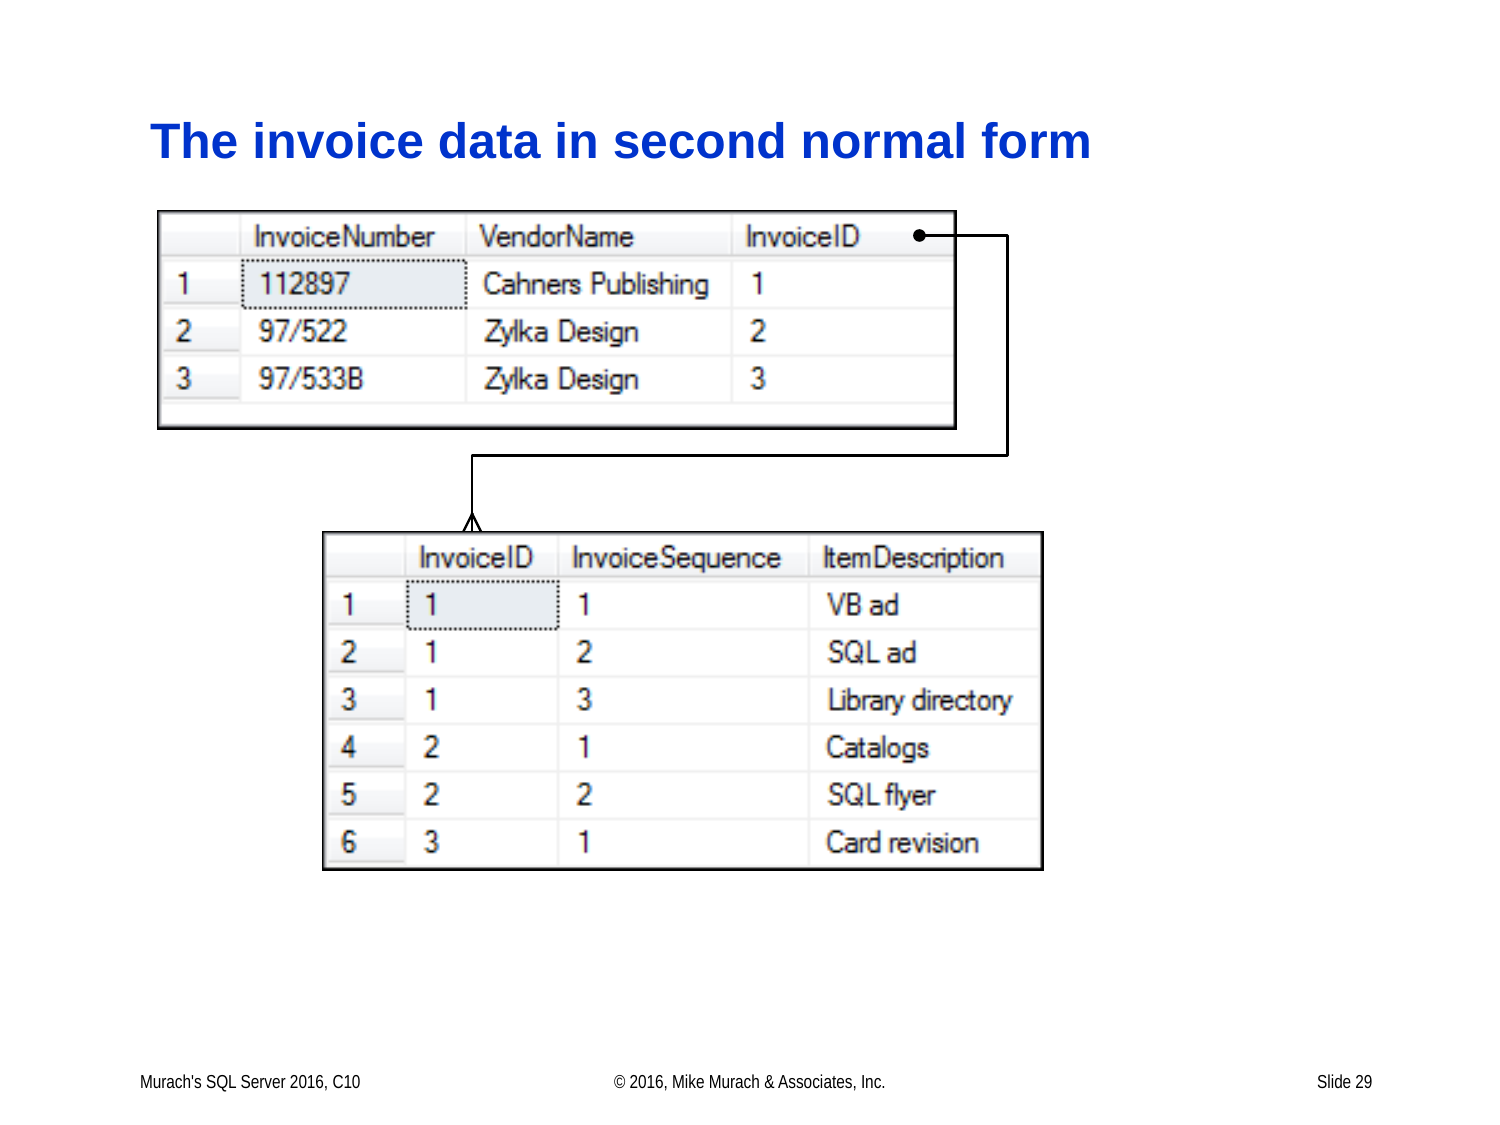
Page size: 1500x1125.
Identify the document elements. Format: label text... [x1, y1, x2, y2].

slide_number Slide 29 [1074, 1024, 1388, 1101]
slide_number Murach's SQL Server 2016, C10 [124, 1024, 451, 1101]
footer © 2016, Mike Murach & Associates, Inc. [474, 1024, 1026, 1101]
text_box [149, 204, 1051, 879]
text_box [149, 112, 1347, 207]
